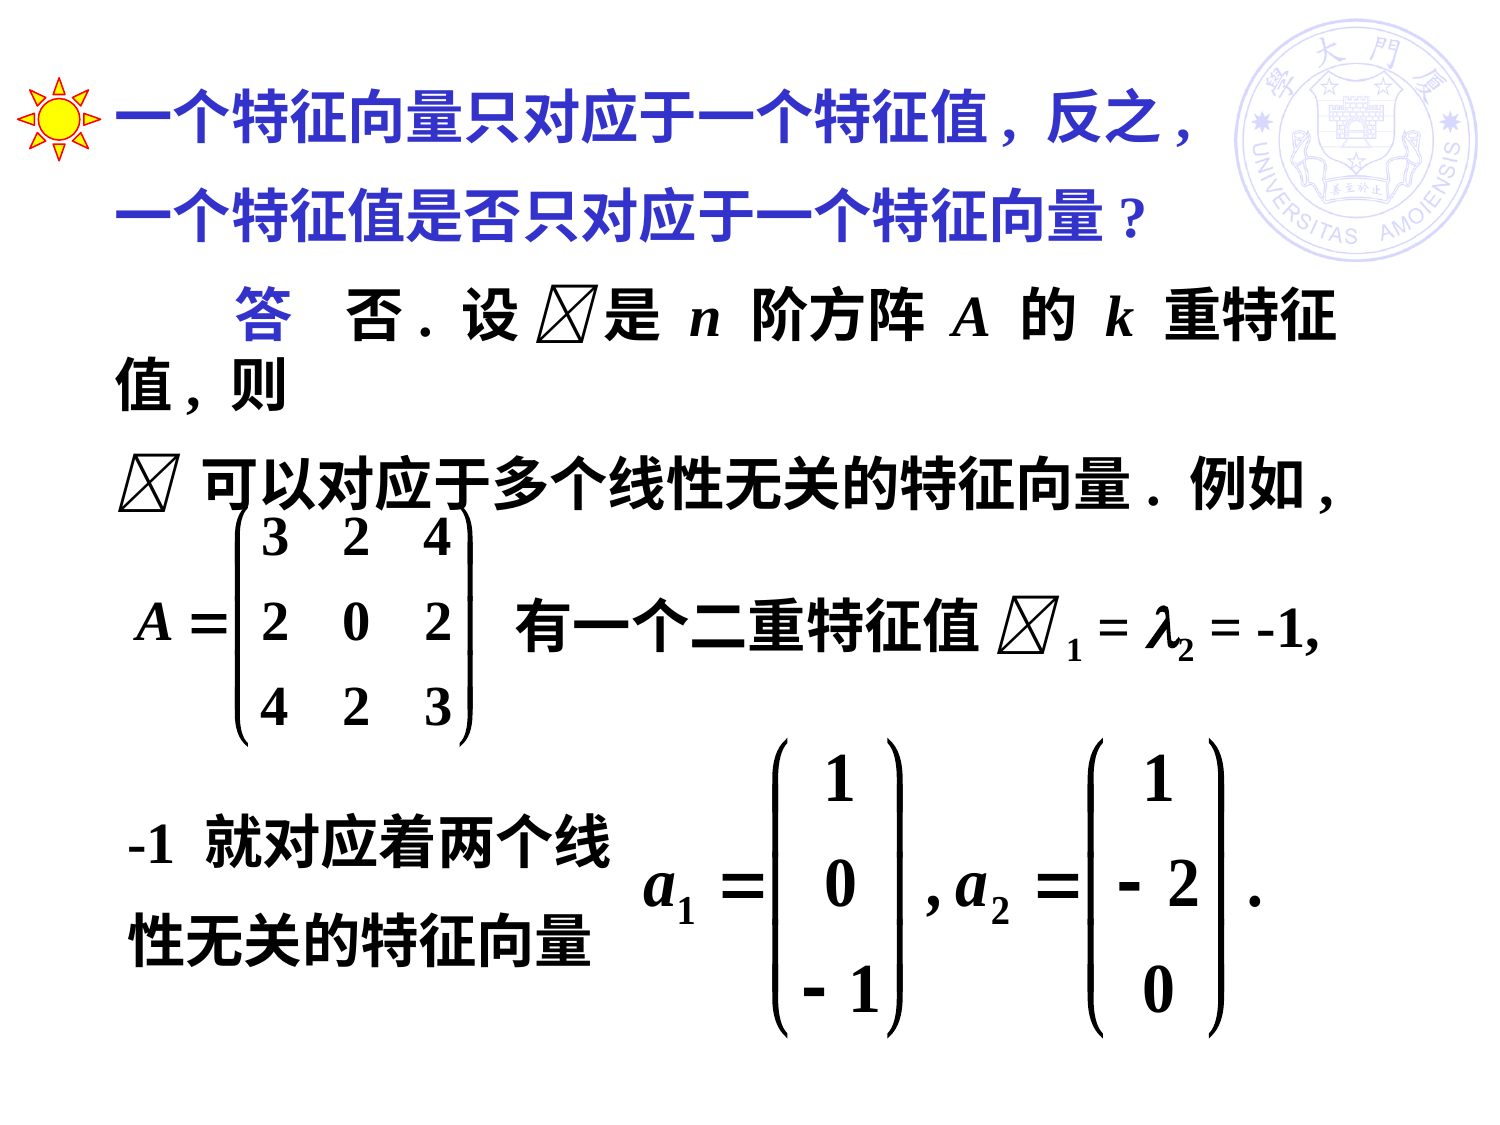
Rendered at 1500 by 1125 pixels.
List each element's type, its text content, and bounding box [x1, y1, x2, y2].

text_box 一个特征向量只对应于一个特征值, 反之, 一个特征值是否只对应于一个特征向量? 答 否. 设  是 n 阶方阵 A 的 k 重特征值, 则  可以对应于多个线性无关的特征向量. 例如, [99, 72, 1388, 525]
text_box [53, 77, 66, 95]
text_box [29, 89, 46, 106]
text_box 有一个二重特征值 1 = 2 = -1, [500, 581, 1363, 676]
text_box [53, 144, 66, 161]
text_box -1 就对应着两个线 性无关的特征向量 [112, 797, 634, 982]
text_box [38, 98, 80, 141]
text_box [634, 725, 1273, 1048]
text_box [29, 132, 46, 149]
text_box [72, 89, 89, 106]
text_box [83, 113, 101, 126]
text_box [123, 493, 489, 755]
text_box [17, 113, 35, 126]
text_box [72, 132, 89, 149]
